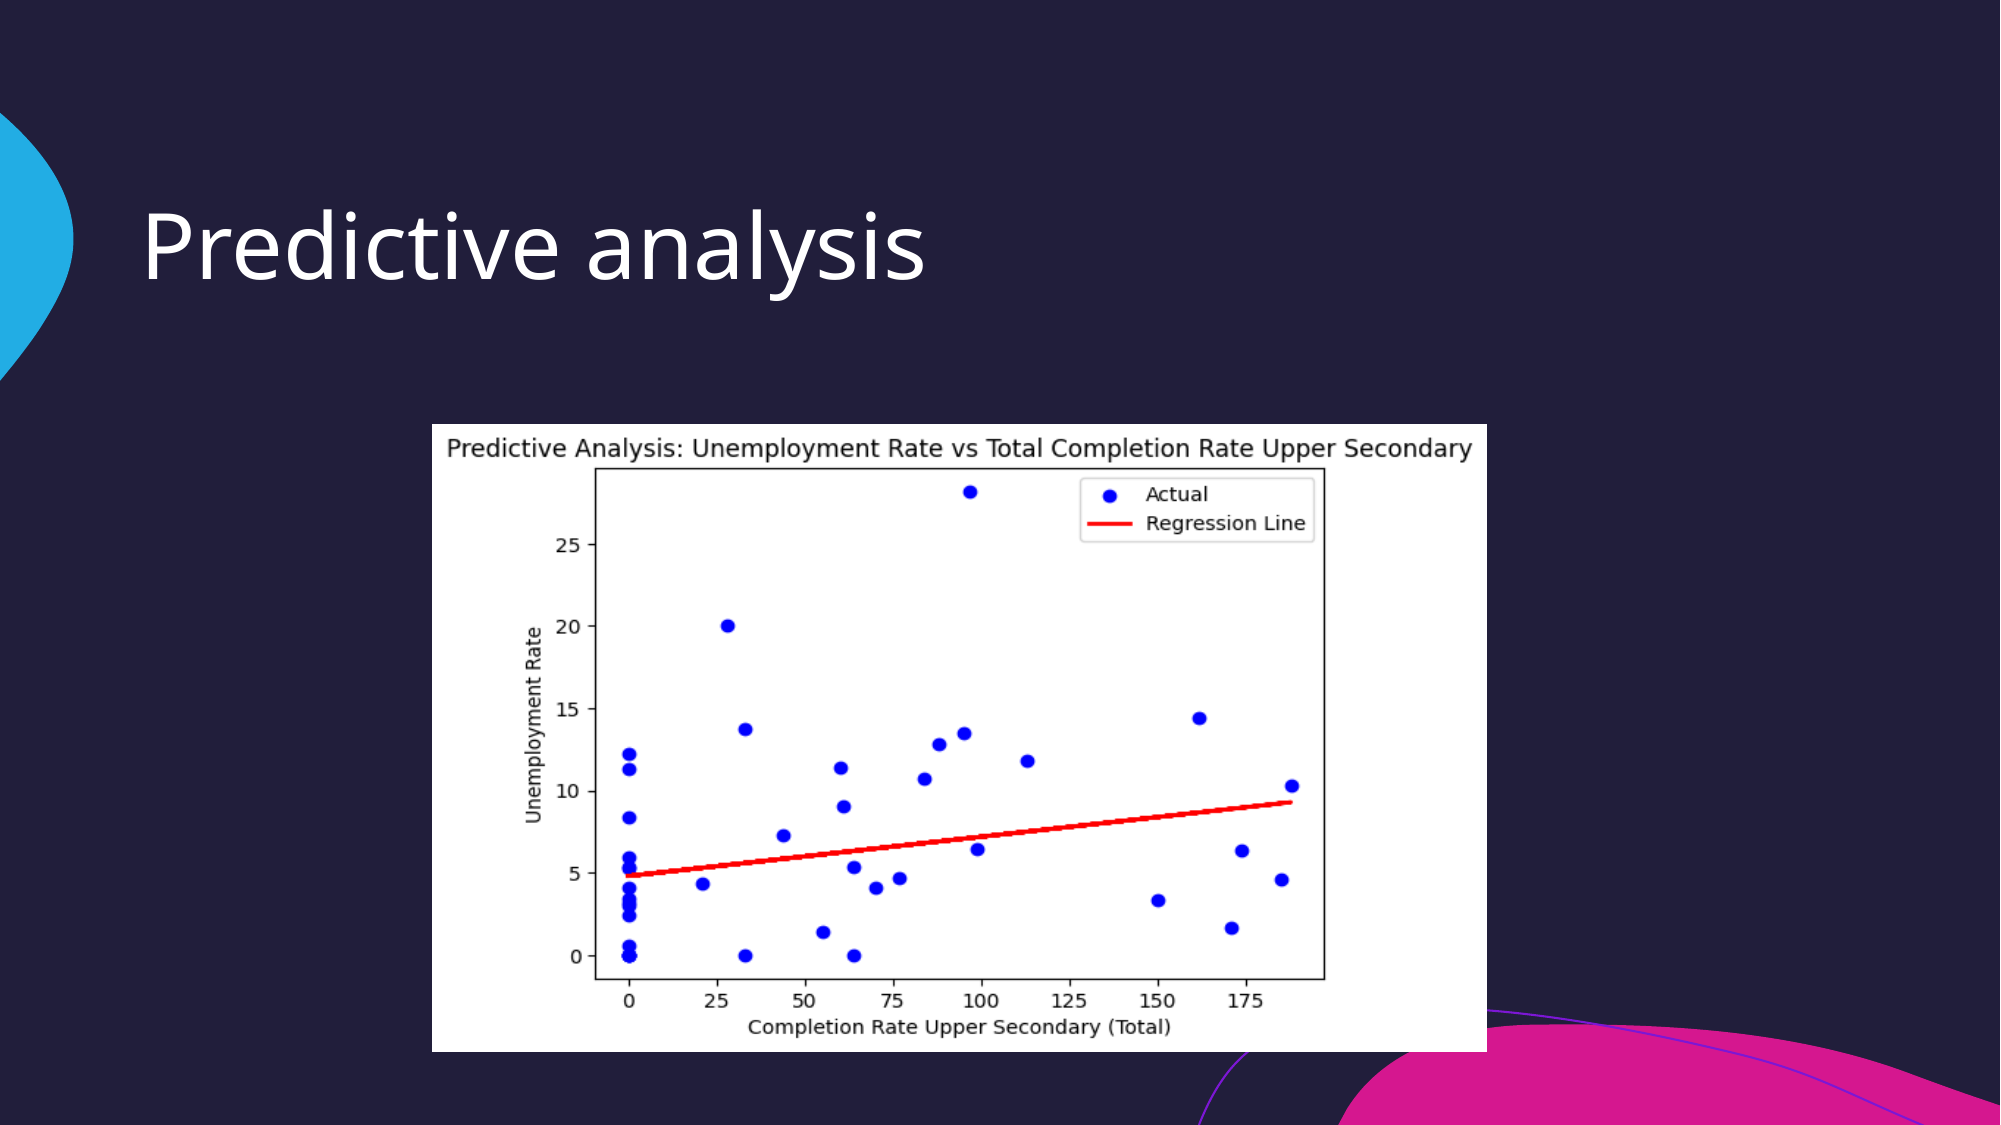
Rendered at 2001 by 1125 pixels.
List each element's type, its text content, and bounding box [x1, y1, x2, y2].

title Predictive analysis [125, 125, 1875, 375]
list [432, 424, 1487, 1052]
